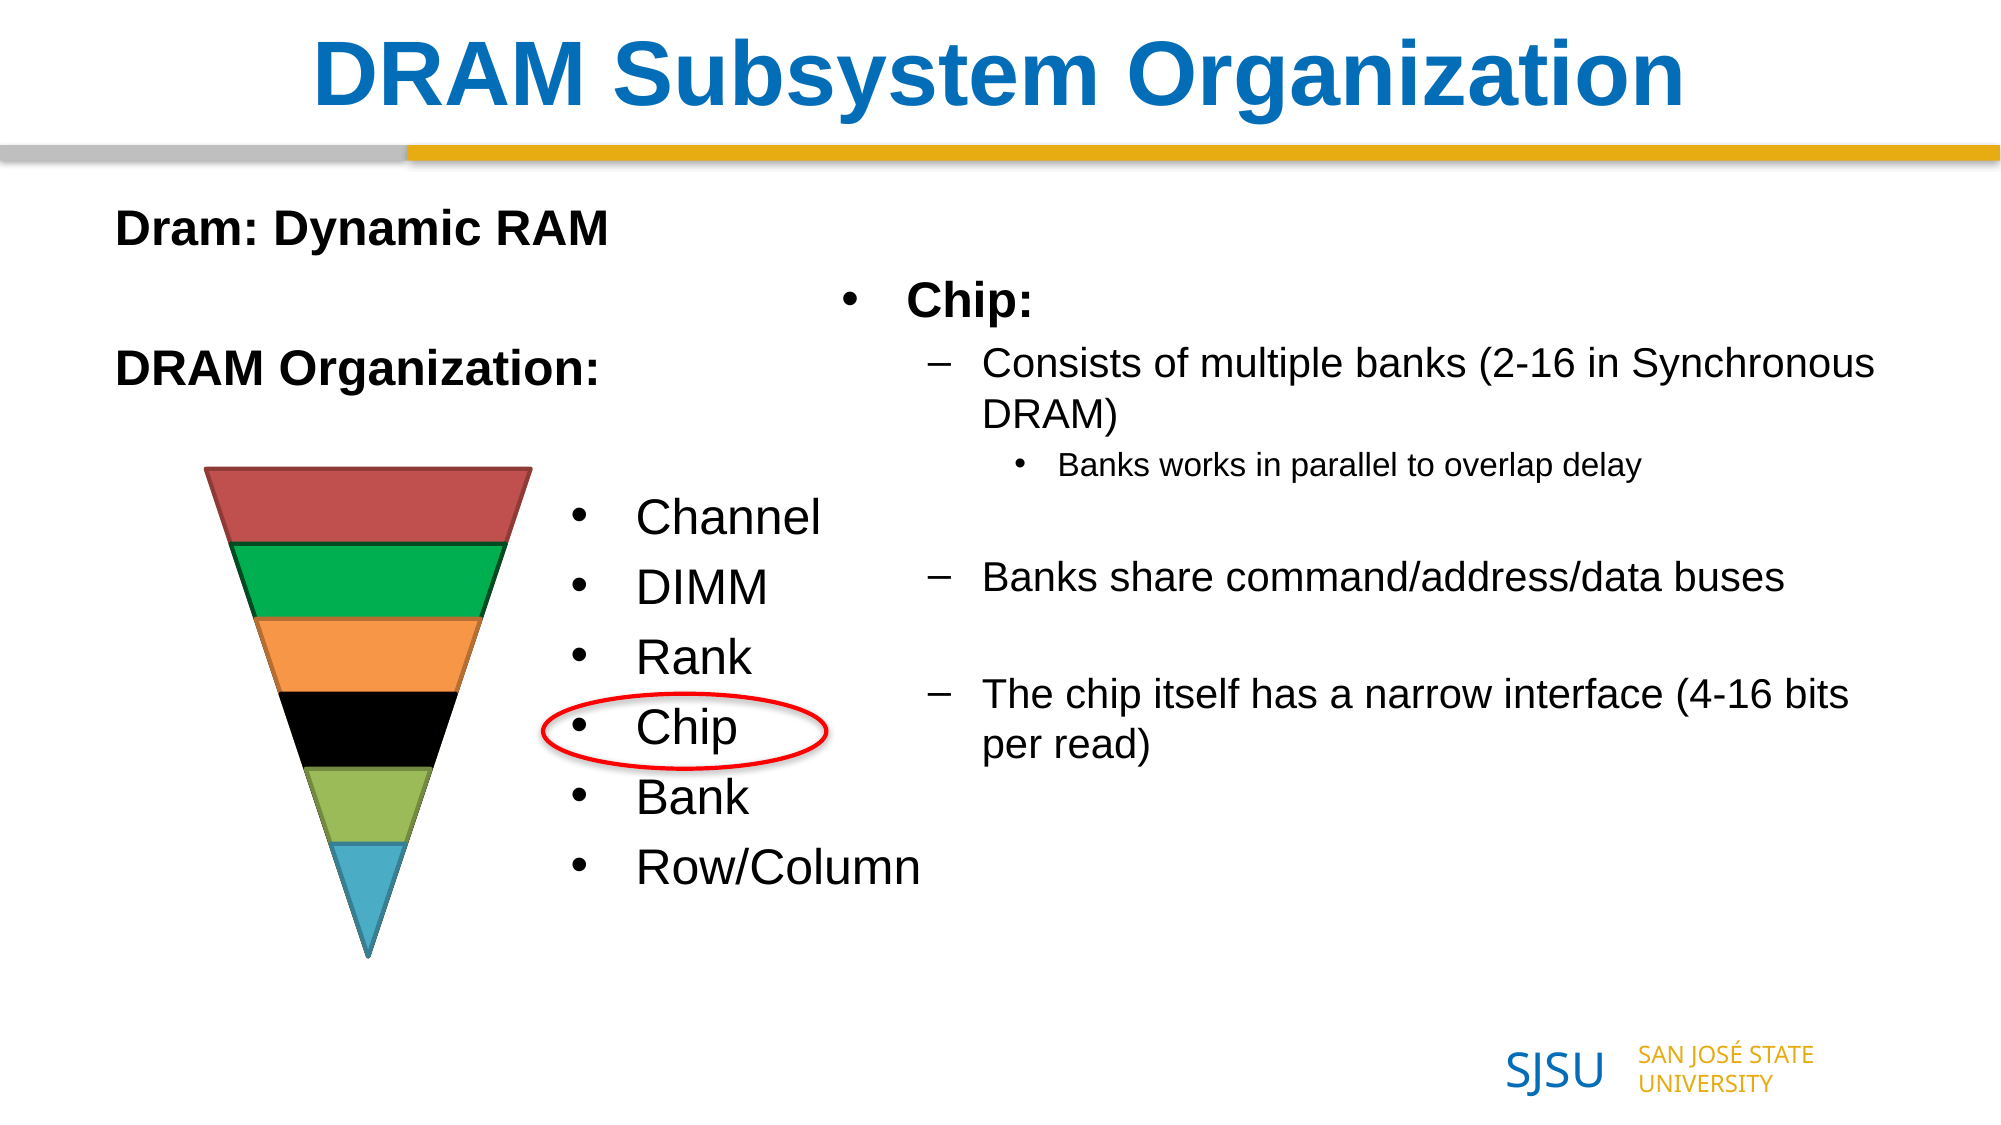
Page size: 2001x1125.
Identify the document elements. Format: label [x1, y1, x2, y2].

text_box [540, 260, 1896, 1030]
list [99, 187, 1513, 429]
text_box [205, 468, 531, 957]
title [99, 11, 1900, 126]
